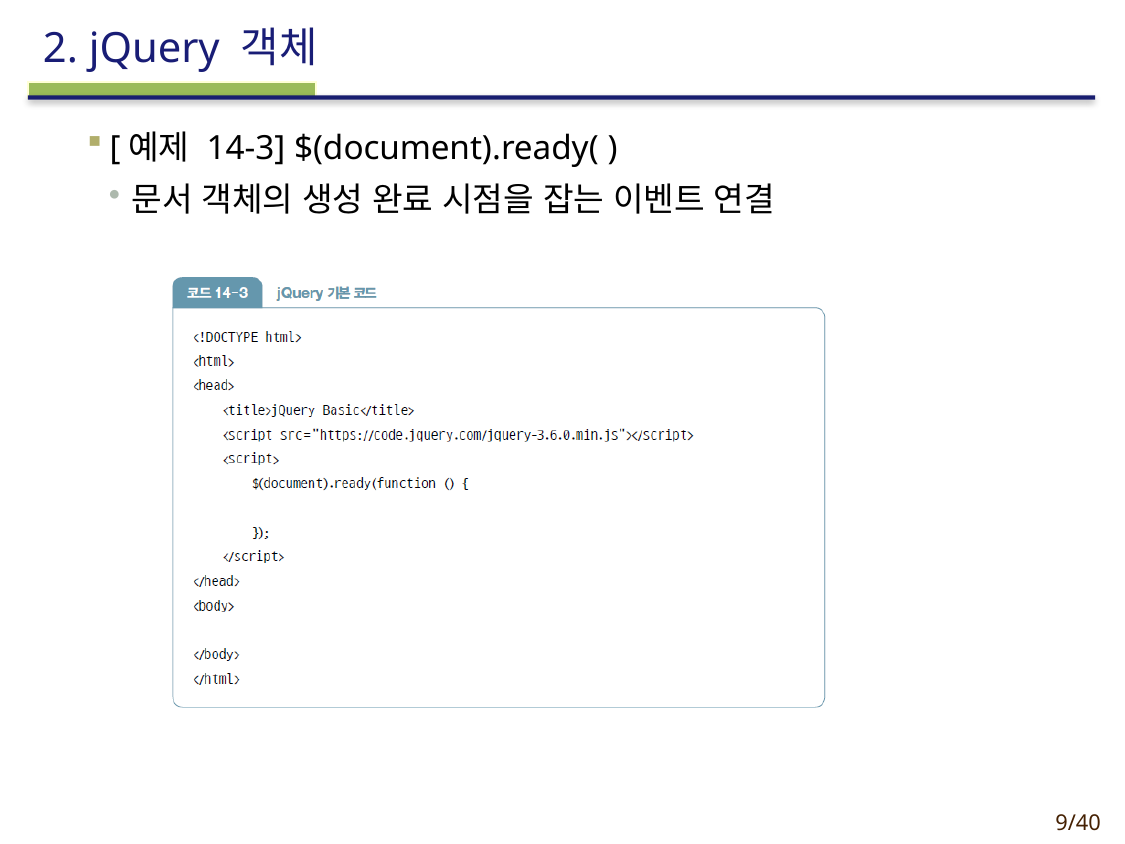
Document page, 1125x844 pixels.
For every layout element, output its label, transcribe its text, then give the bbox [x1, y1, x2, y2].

picture [163, 270, 833, 718]
list [예제 14-3] $(document).ready( ) 문서 객체의 생성 완료 시점을 잡는 이벤트 연결 [28, 114, 1097, 818]
title 2. jQuery 객체 [27, 10, 958, 82]
